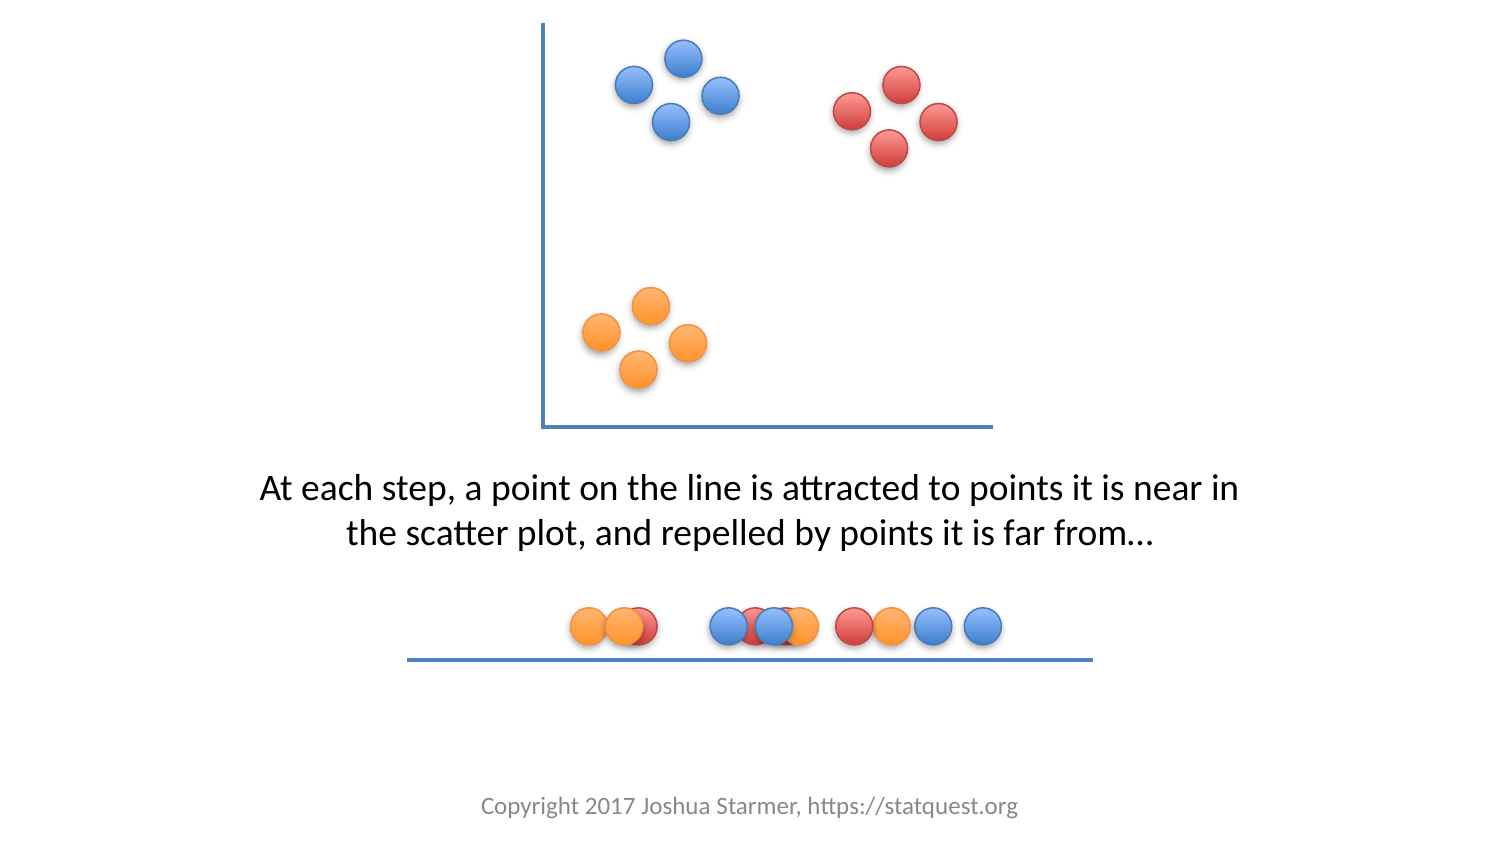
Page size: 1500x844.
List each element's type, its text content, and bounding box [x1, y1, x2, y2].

text_box [755, 607, 793, 645]
text_box [570, 607, 604, 645]
text_box [634, 607, 658, 645]
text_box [582, 39, 958, 389]
text_box [964, 607, 1002, 645]
text_box At each step, a point on the line is attracted to points it is near in the scatter plot, and repelled by points it is far from… [235, 455, 1265, 561]
text_box [710, 607, 748, 645]
text_box [875, 607, 911, 645]
text_box [744, 607, 762, 620]
text_box [914, 607, 952, 645]
text_box [835, 607, 873, 645]
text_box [745, 611, 762, 645]
footer Copyright 2017 Joshua Starmer, https://statquest.org [454, 782, 1046, 827]
text_box [605, 607, 643, 645]
text_box [789, 607, 819, 645]
